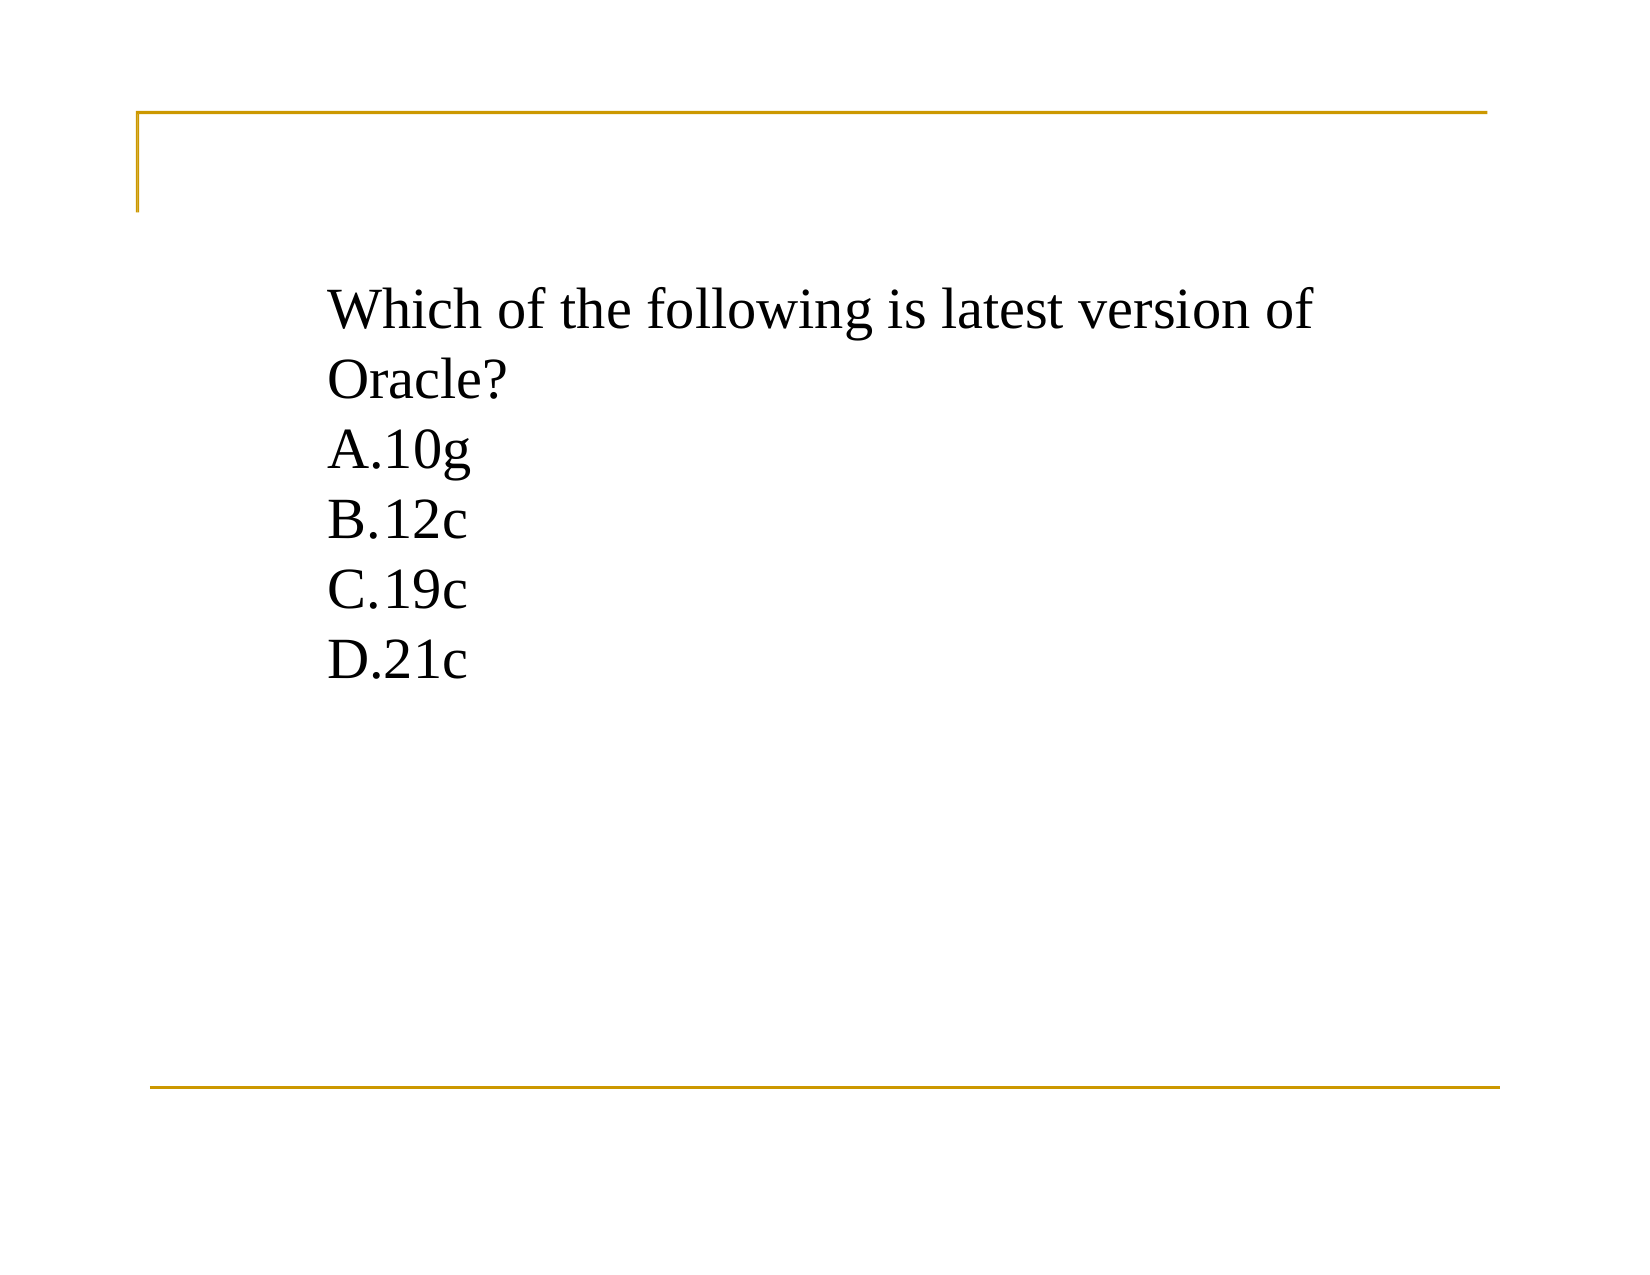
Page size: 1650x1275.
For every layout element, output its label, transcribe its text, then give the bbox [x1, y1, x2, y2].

text_box Which of the following is latest version of Oracle? 10g 12c 19c 21c [312, 262, 1363, 698]
